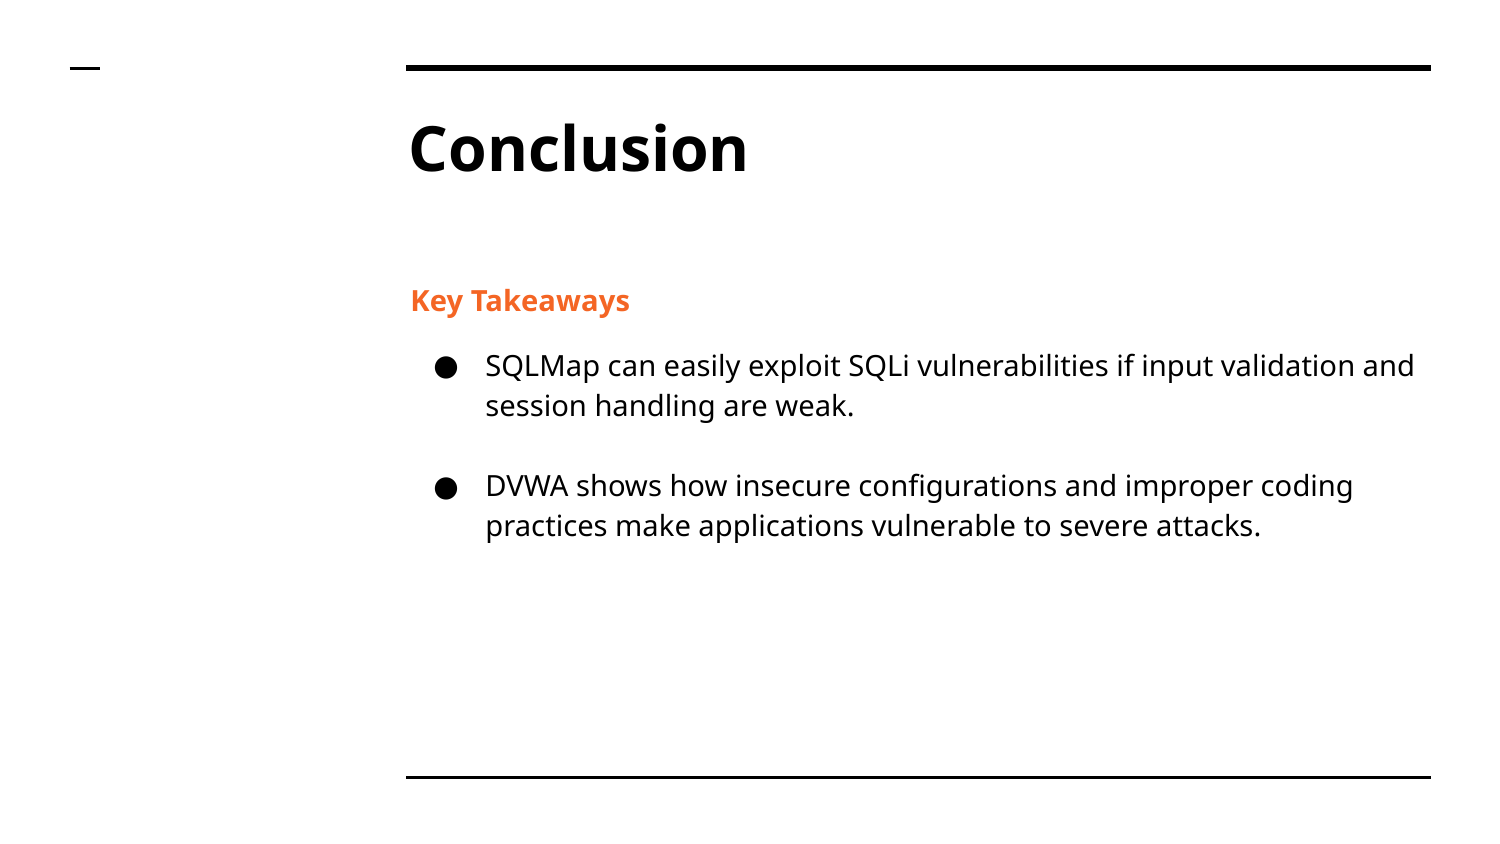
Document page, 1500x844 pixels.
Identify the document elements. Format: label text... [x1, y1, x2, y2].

title Conclusion [393, 94, 1431, 199]
list Key Takeaways SQLMap can easily exploit SQLi vulnerabilities if input validation and session handling are weak. DVWA shows how insecure configurations and improper coding practices make applications vulnerable to severe attacks. [395, 261, 1433, 755]
